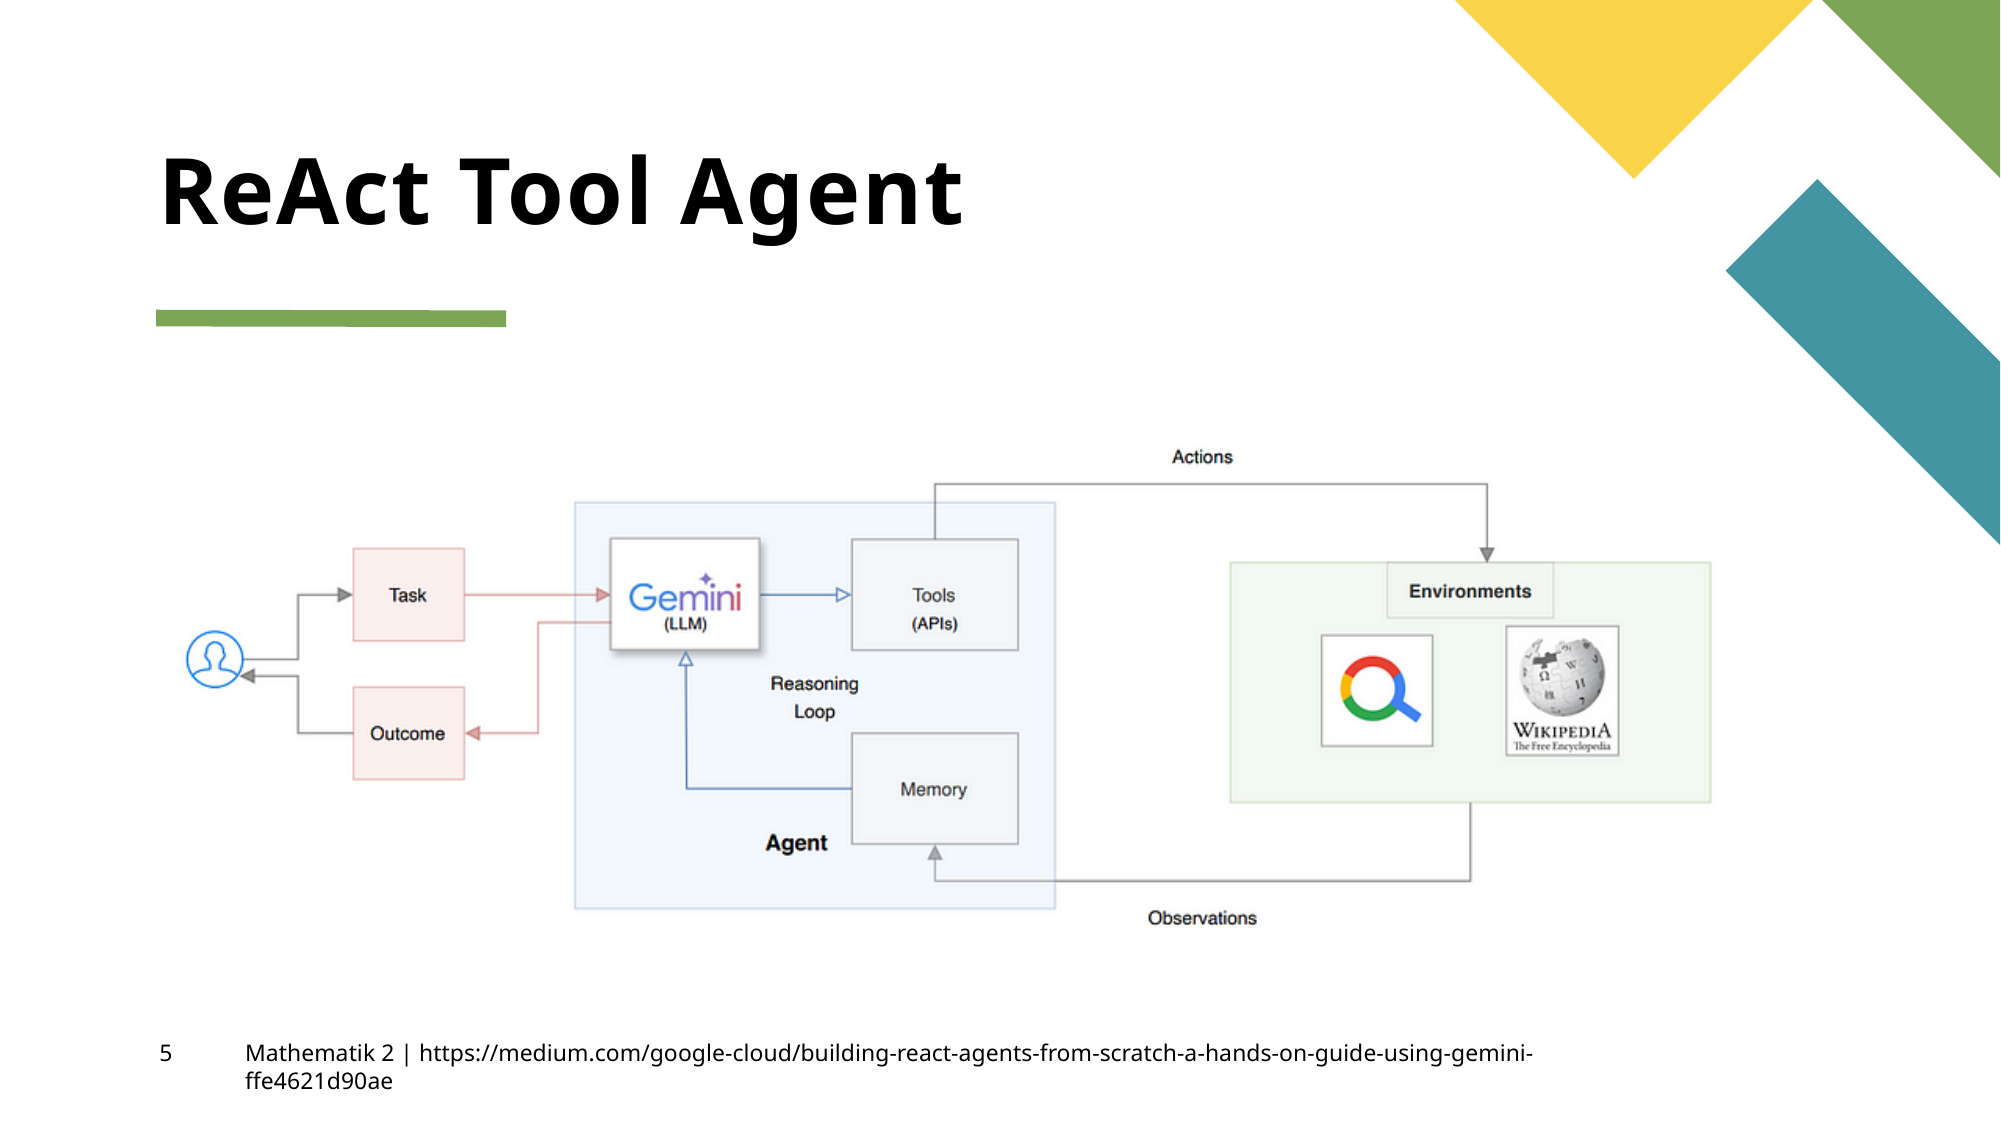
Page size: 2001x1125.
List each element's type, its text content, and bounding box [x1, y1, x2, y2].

footer Mathematik 2 | https://medium.com/google-cloud/building-react-agents-from-scratch-a-hands-on-guide-using-gemini-ffe4621d90ae [246, 1038, 1595, 1080]
picture [173, 371, 1737, 992]
slide_number 5 [159, 1038, 246, 1080]
title ReAct Tool Agent [158, 144, 969, 245]
